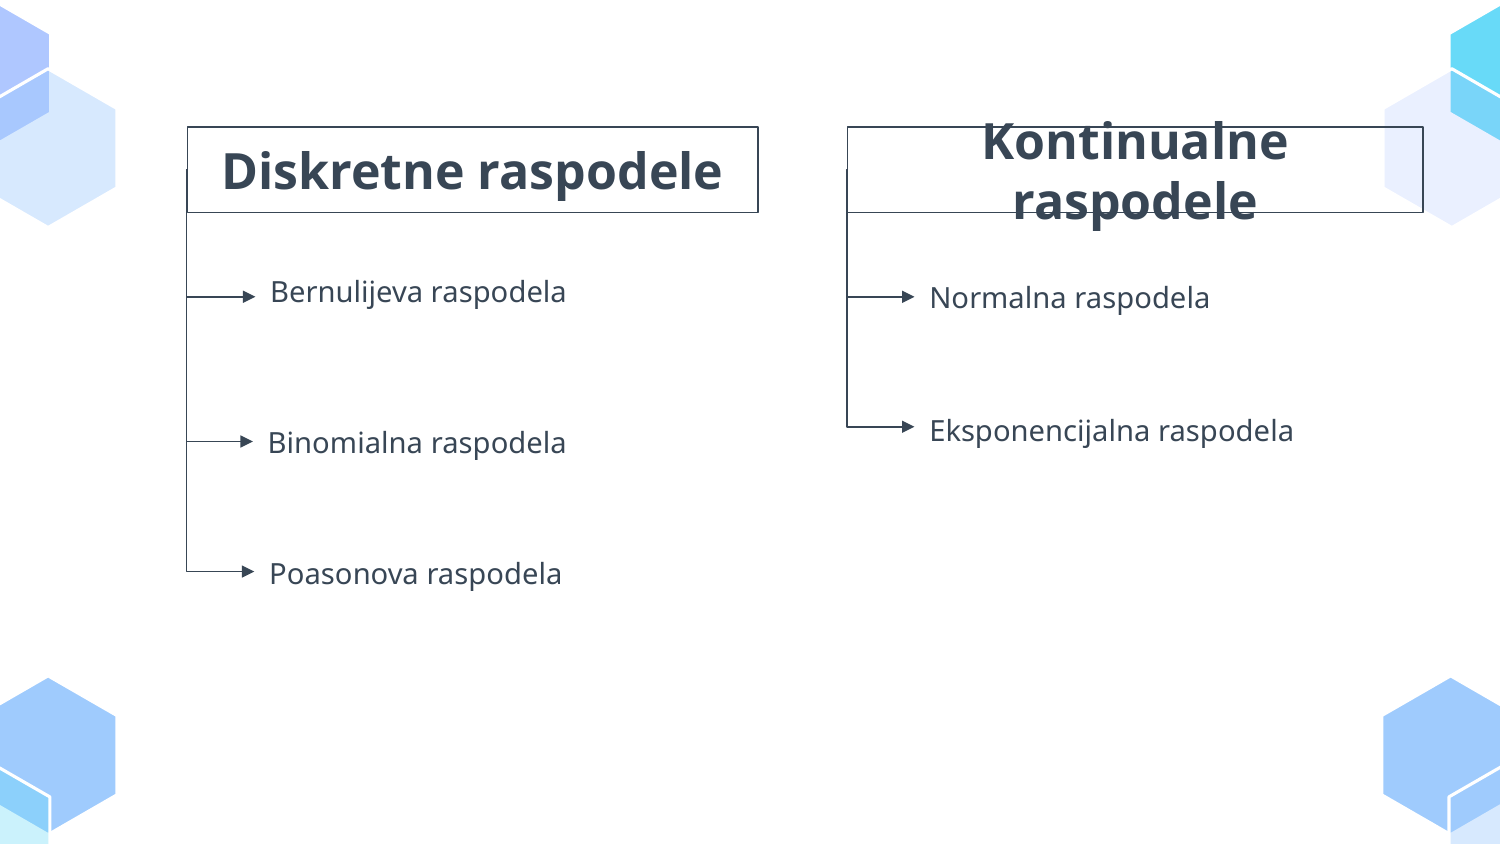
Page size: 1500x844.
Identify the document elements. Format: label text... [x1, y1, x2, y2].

text_box Poasonova raspodela [254, 540, 642, 603]
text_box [187, 169, 255, 572]
text_box Binomialna raspodela [259, 409, 641, 474]
text_box Diskretne raspodele [187, 127, 759, 213]
text_box Bernulijeva raspodela [260, 258, 643, 336]
text_box Eksponencijalna raspodela [914, 396, 1350, 457]
text_box Kontinualne raspodele [847, 127, 1423, 213]
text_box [847, 169, 915, 428]
text_box Normalna raspodela [919, 264, 1302, 329]
